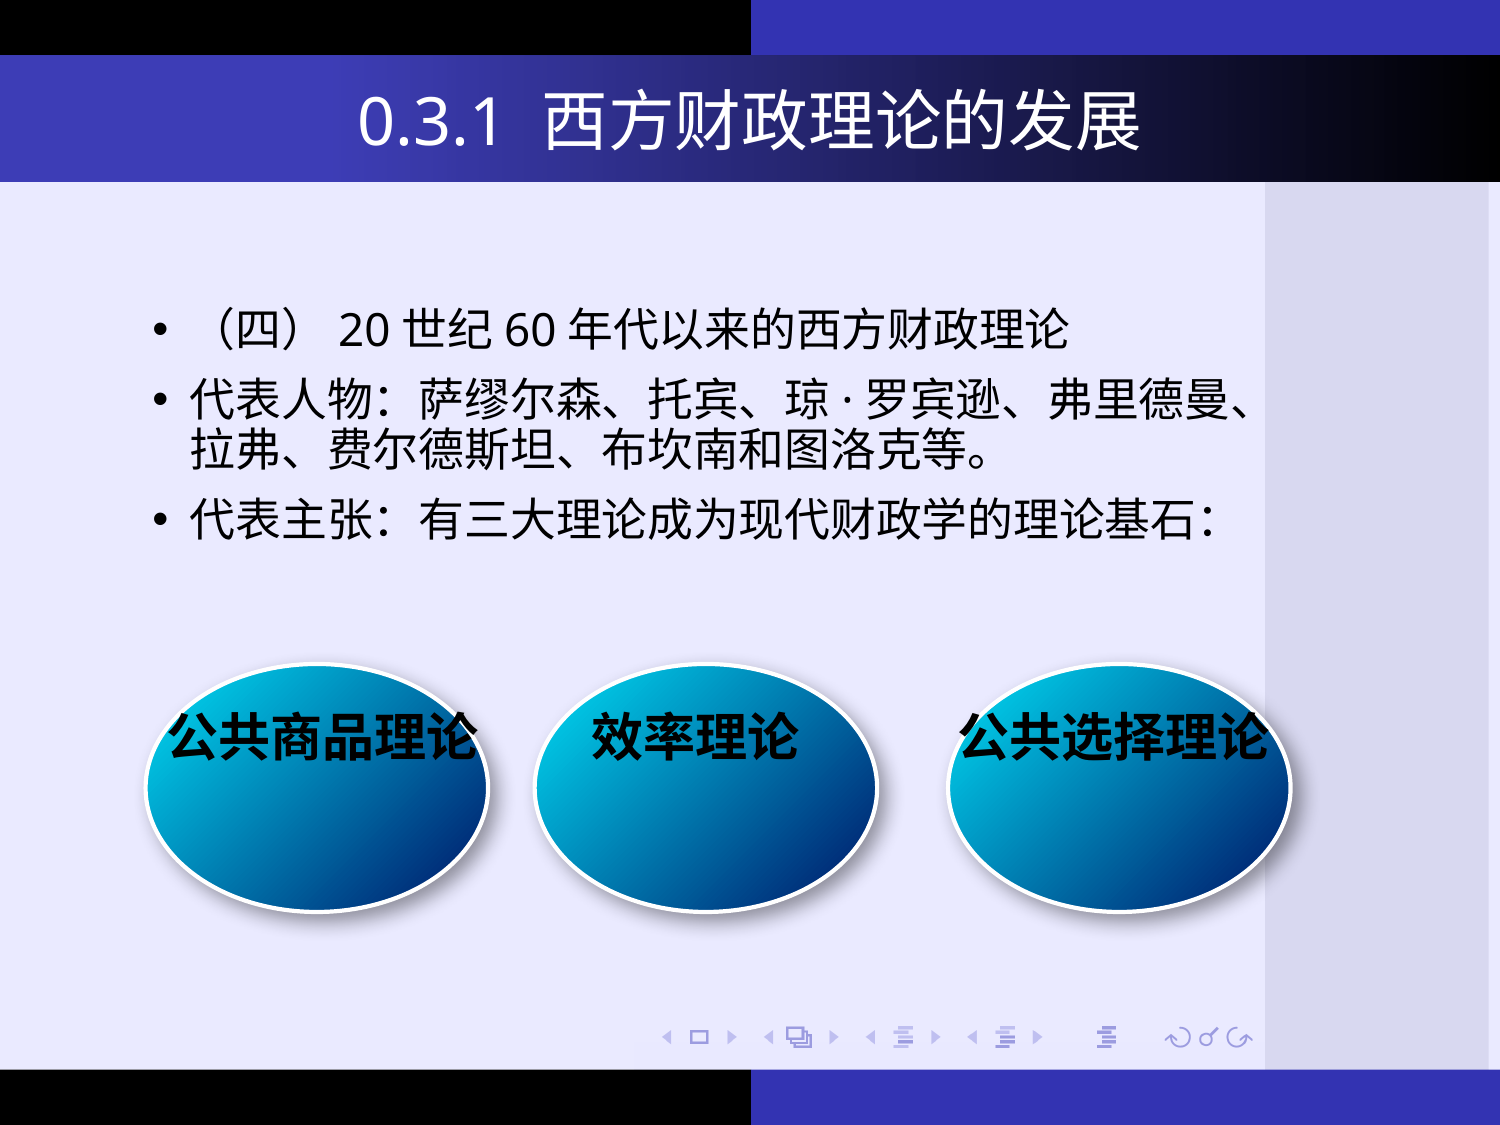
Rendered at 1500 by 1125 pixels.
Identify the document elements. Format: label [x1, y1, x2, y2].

text_box [0, 0, 1500, 1125]
